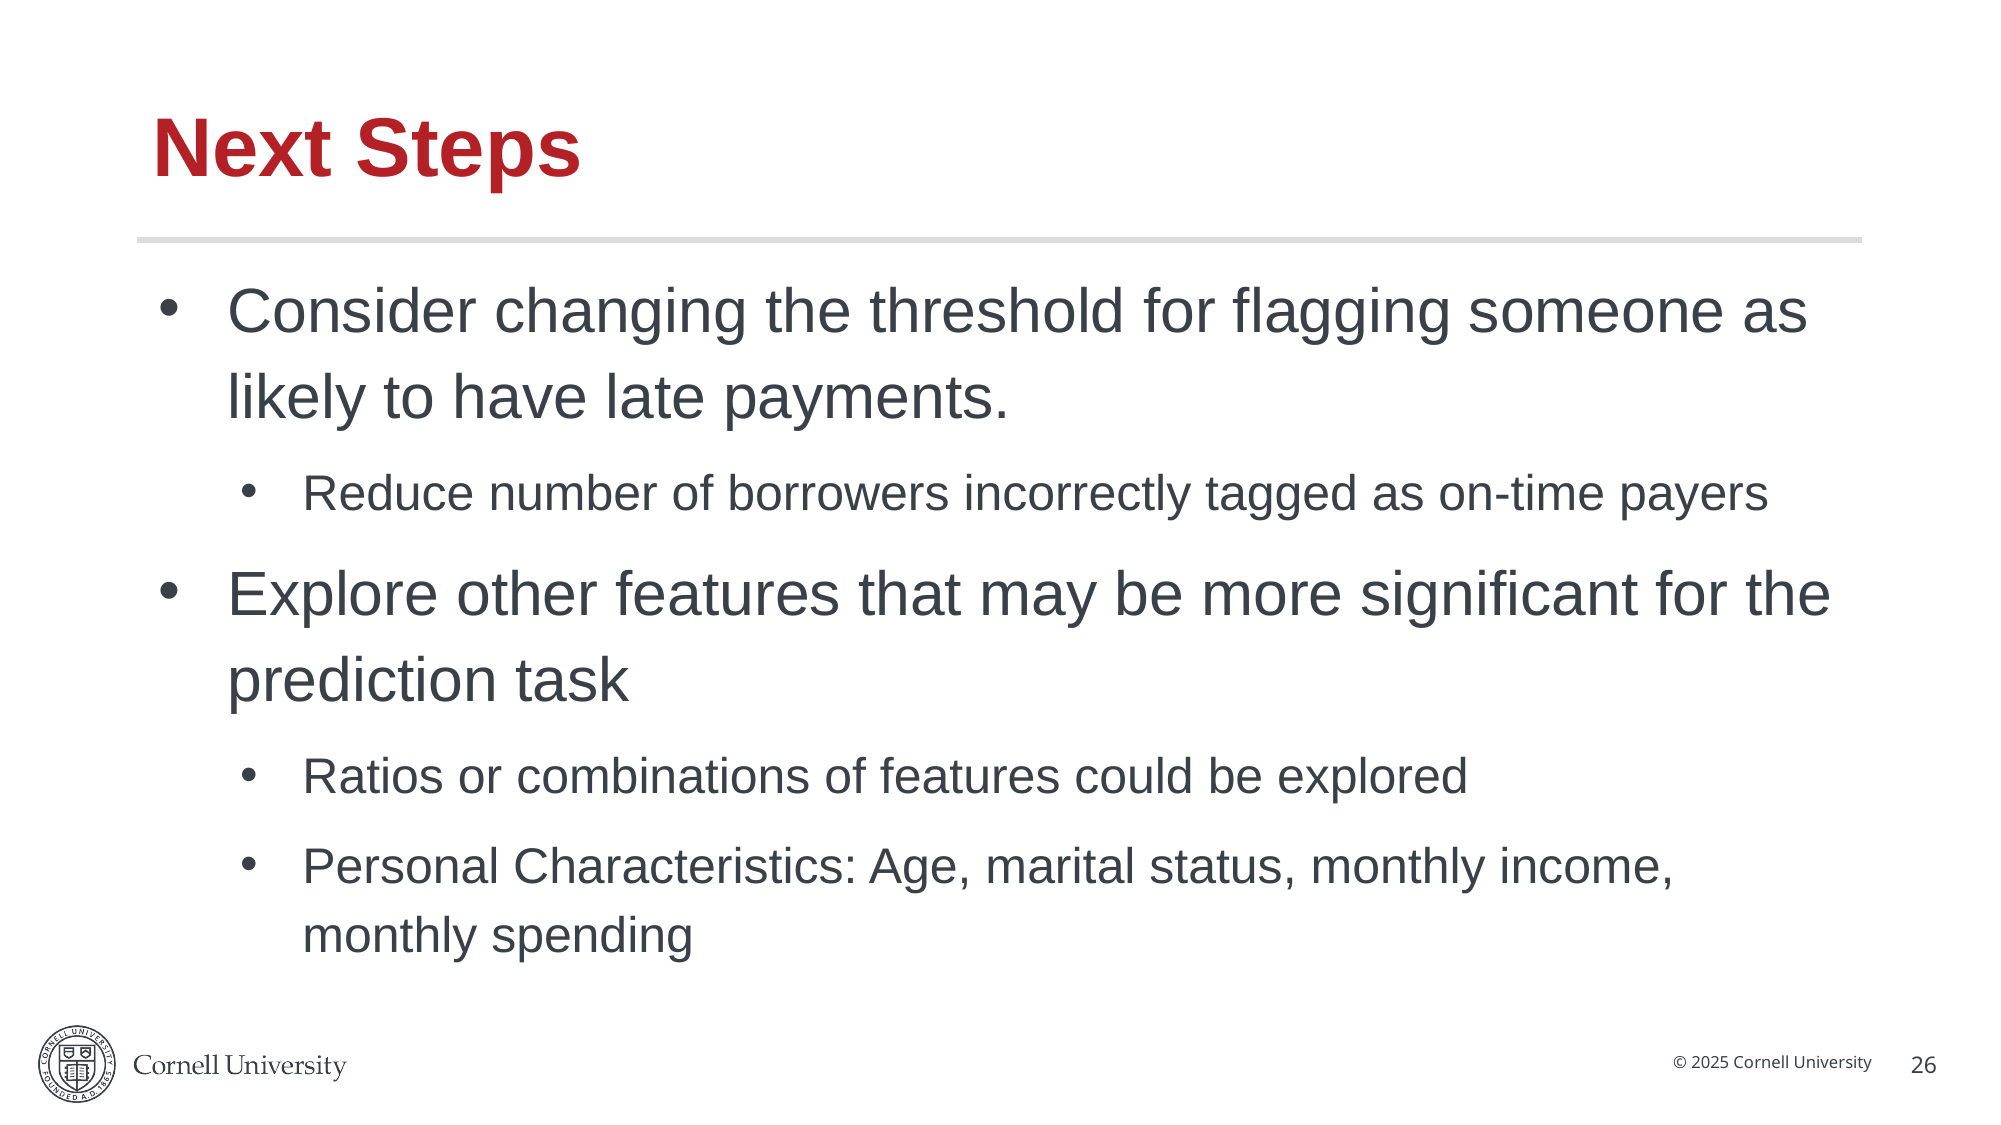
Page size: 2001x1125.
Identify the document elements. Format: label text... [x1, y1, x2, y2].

list Consider changing the threshold for flagging someone as likely to have late payments. Reduce number of borrowers incorrectly tagged as on-time payers Explore other features that may be more significant for the prediction task Ratios or combinations of features could be explored Personal Characteristics: Age, marital status, monthly income, monthly spending [137, 251, 1863, 993]
picture [38, 1025, 347, 1103]
title Next Steps [137, 59, 1863, 240]
